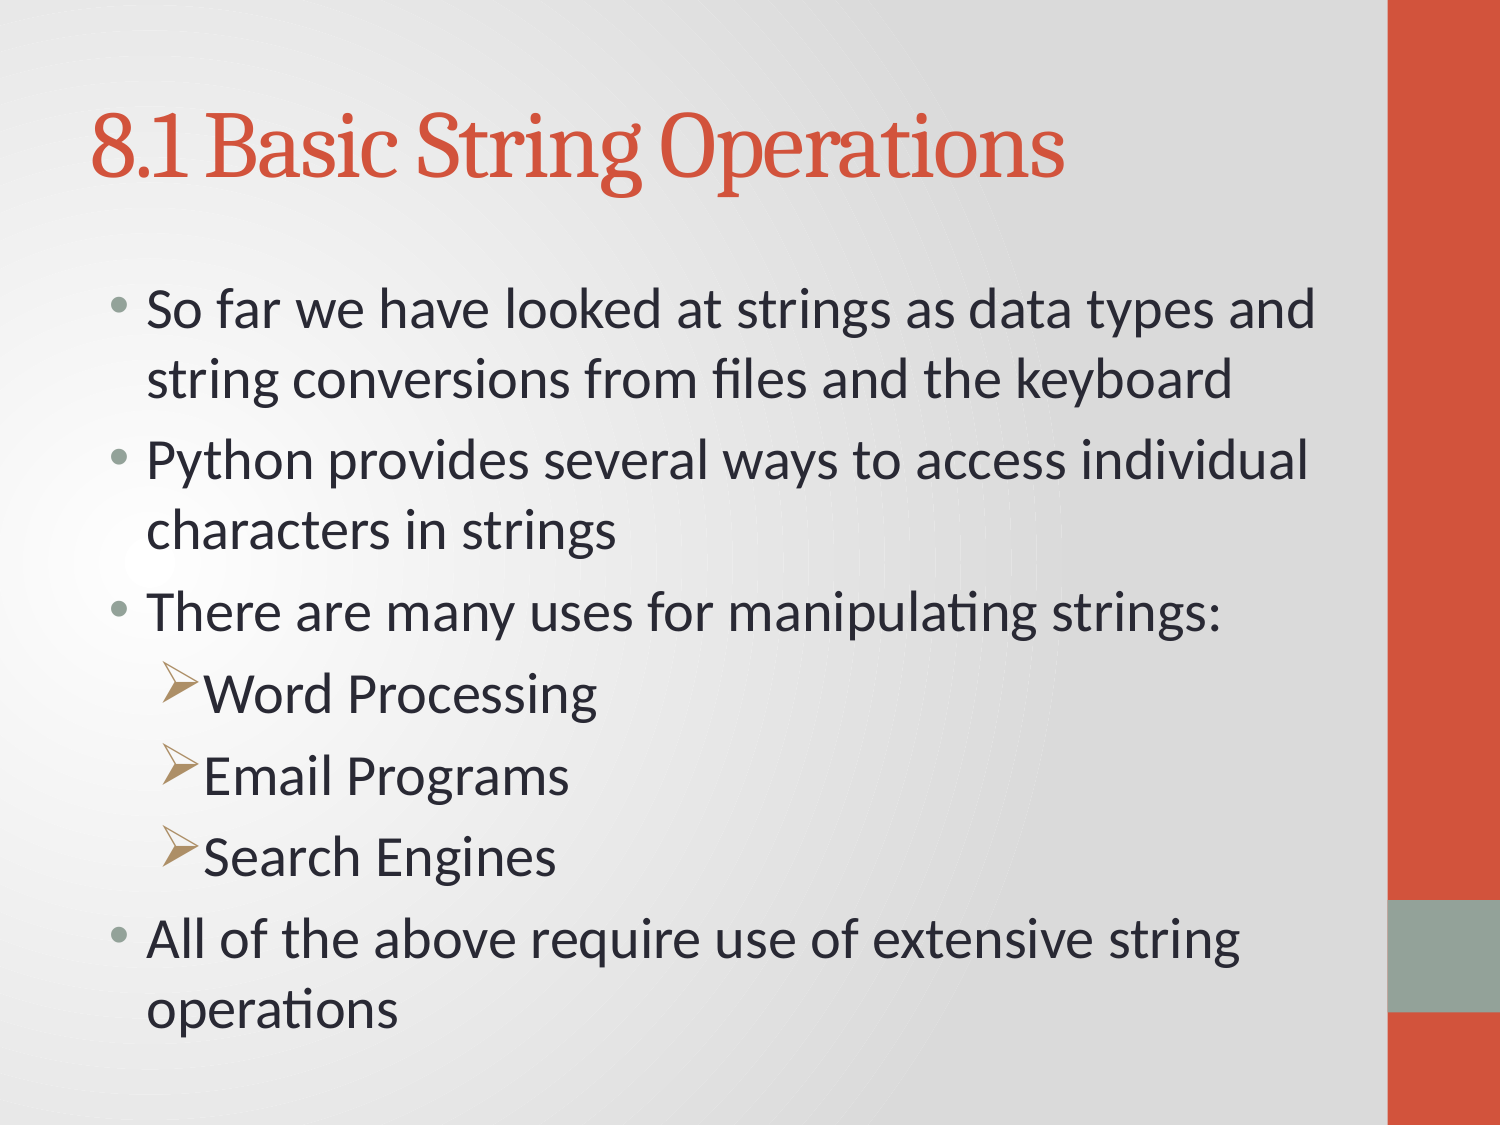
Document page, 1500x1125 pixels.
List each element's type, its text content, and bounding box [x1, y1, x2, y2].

list So far we have looked at strings as data types and string conversions from files and the keyboard Python provides several ways to access individual characters in strings There are many uses for manipulating strings: Word Processing Email Programs Search Engines All of the above require use of extensive string operations [75, 262, 1350, 1050]
title 8.1 Basic String Operations [75, 45, 1325, 233]
